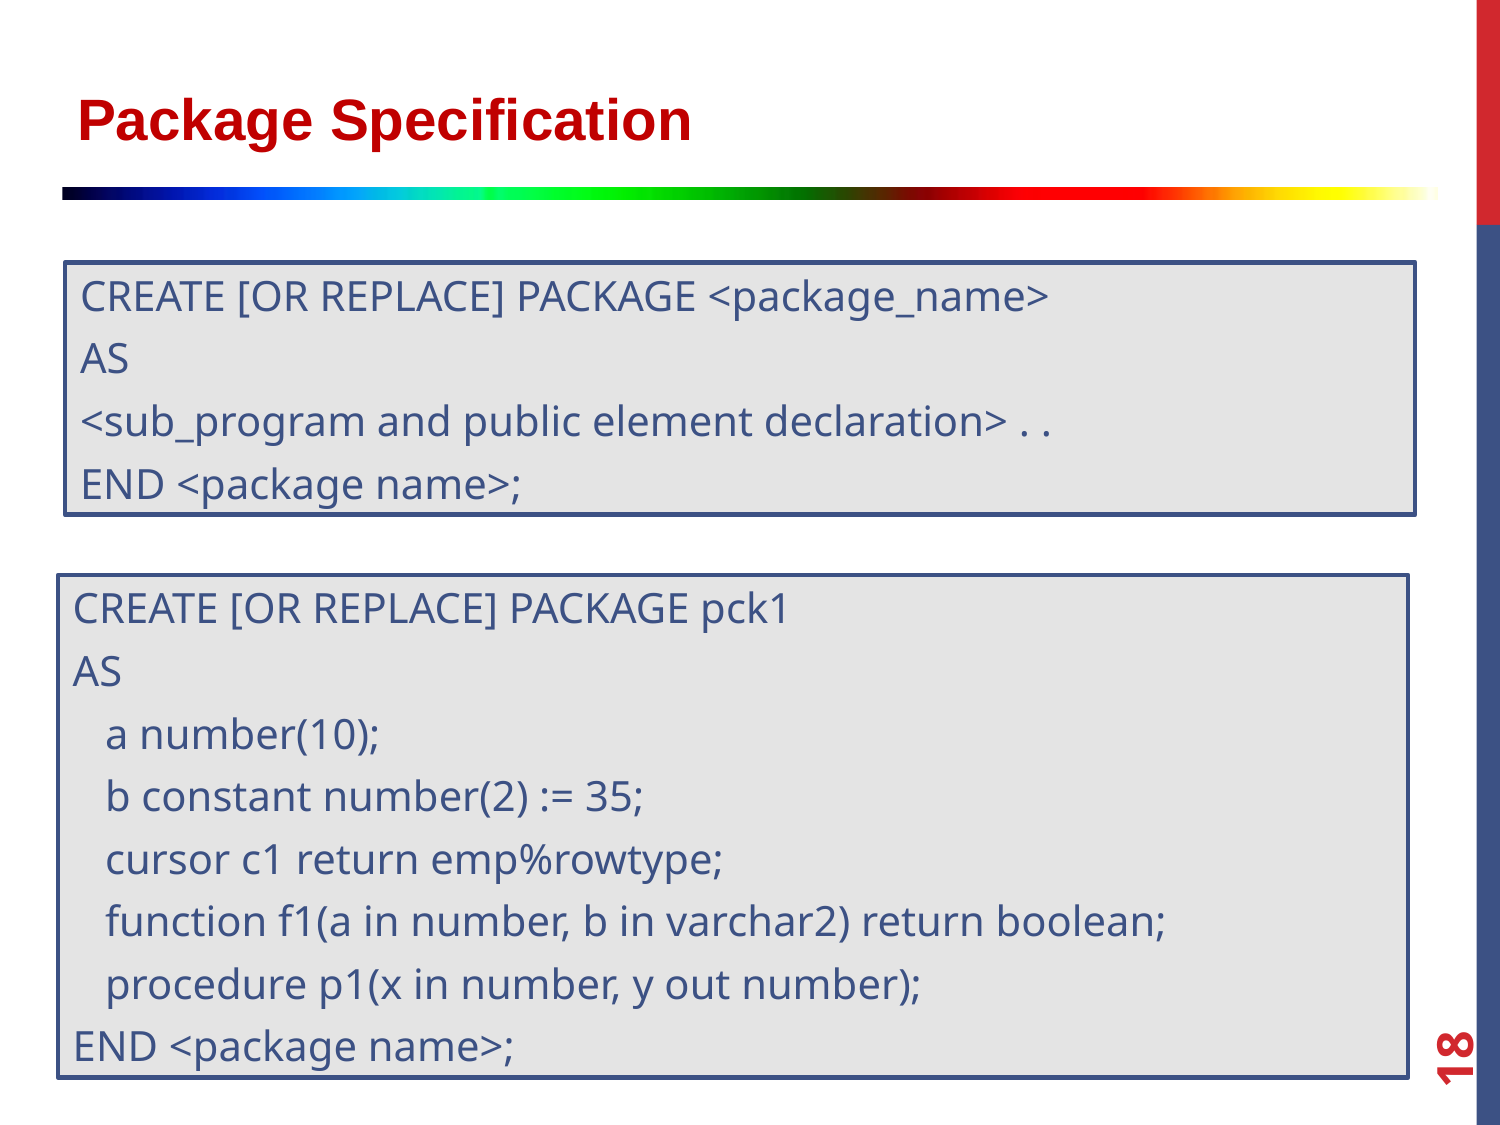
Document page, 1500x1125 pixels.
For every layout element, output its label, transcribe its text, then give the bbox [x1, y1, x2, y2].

picture [62, 187, 355, 200]
text_box Package Specification [62, 75, 1088, 175]
picture [382, 187, 1438, 200]
text_box CREATE [OR REPLACE] PACKAGE pck1 AS a number(10); b constant number(2) := 35; cursor c1 return emp%rowtype; function f1(a in number, b in varchar2) return boolean; procedure p1(x in number, y out number); END <package name>; [57, 574, 1408, 1078]
slide_number 18 [1427, 887, 1488, 1104]
text_box CREATE [OR REPLACE] PACKAGE <package_name> AS <sub_program and public element declaration> . . END <package name>; [65, 262, 1416, 515]
